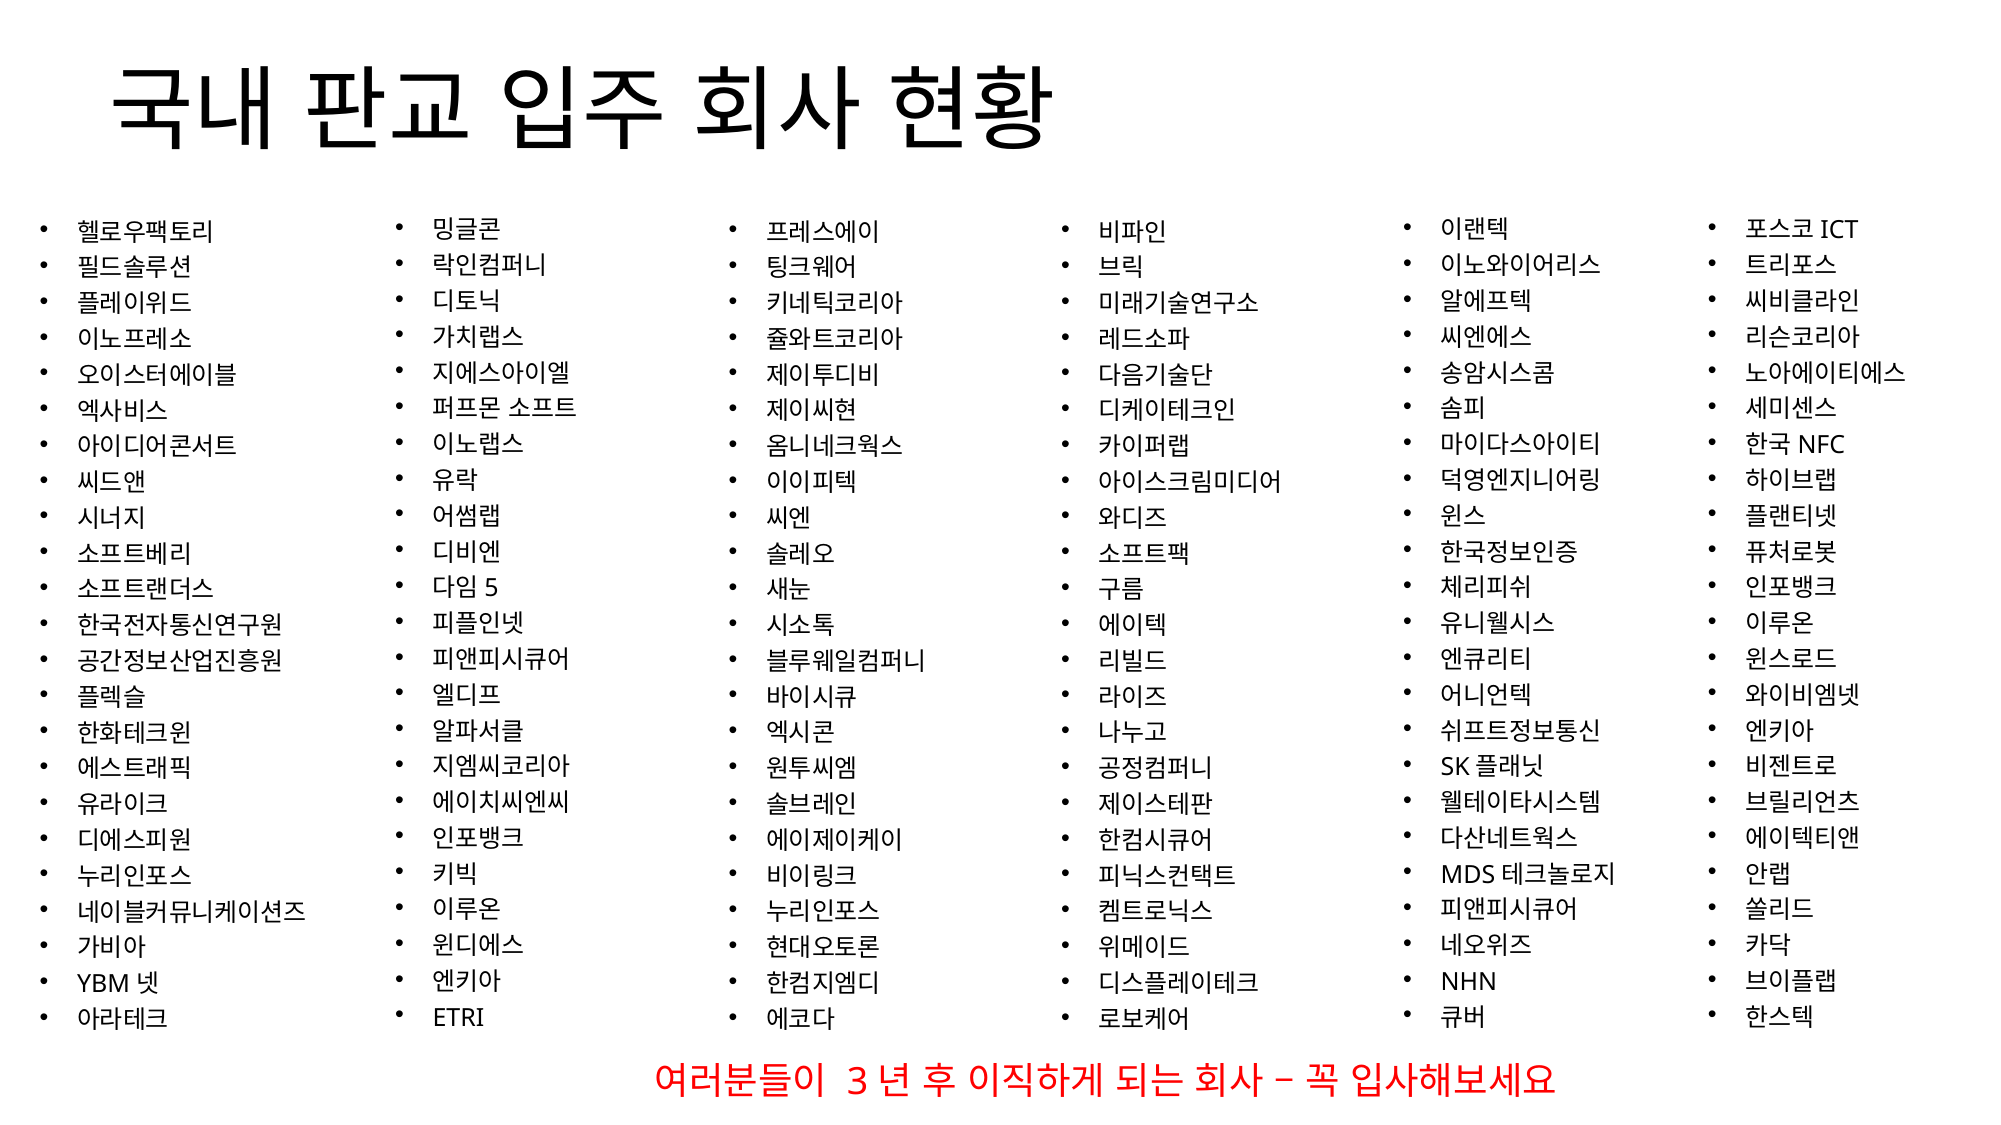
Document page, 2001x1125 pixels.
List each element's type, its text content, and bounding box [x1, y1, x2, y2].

text_box 밍글콘 락인컴퍼니 디토닉 가치랩스 지에스아이엘 퍼프몬 소프트 이노랩스 유락 어썸랩 디비엔 다임5 피플인넷 피앤피시큐어 엘디프 알파서클 지엠씨코리아 에이치씨엔씨 인포뱅크 키빅 이루온 윈디에스 엔키아 ETRI [379, 219, 681, 1015]
text_box 이랜텍 이노와이어리스 알에프텍 씨엔에스 송암시스콤 솜피 마이다스아이티 덕영엔지니어링 윈스 한국정보인증 체리피쉬 유니웰시스 엔큐리티 어니언텍 쉬프트정보통신 SK플래닛 웰테이타시스템 다산네트웍스 MDS테크놀로지 피앤피시큐어 네오위즈 NHN 큐버 [1388, 219, 1660, 1015]
title 국내 판교 입주 회사 현황 [94, 4, 1820, 222]
text_box 여러분들이 3년 후 이직하게 되는 회사 – 꼭 입사해보세요 [640, 1049, 1573, 1110]
text_box 프레스에이 팅크웨어 키네틱코리아 쥴와트코리아 제이투디비 제이씨현 옴니네크웍스 이이피텍 씨엔 솔레오 새눈 시소톡 블루웨일컴퍼니 바이시큐 엑시콘 원투씨엠 솔브레인 에이제이케이 비이링크 누리인포스 현대오토론 한컴지엠디 에코다 [713, 221, 1013, 1017]
text_box 비파인 브릭 미래기술연구소 레드소파 다음기술단 디케이테크인 카이퍼랩 아이스크림미디어 와디즈 소프트팩 구름 에이텍 리빌드 라이즈 나누고 공정컴퍼니 제이스테판 한컴시큐어 피닉스컨택트 켐트로닉스 위메이드 디스플레이테크 로보케어 [1046, 221, 1355, 1017]
text_box 포스코ICT 트리포스 씨비클라인 리슨코리아 노아에이티에스 세미센스 한국NFC 하이브랩 플랜티넷 퓨처로봇 인포뱅크 이루온 윈스로드 와이비엠넷 엔키아 비젠트로 브릴리언츠 에이텍티앤 안랩 쏠리드 카닥 브이플랩 한스텍 [1692, 219, 1965, 1015]
list 헬로우팩토리 필드솔루션 플레이위드 이노프레소 오이스터에이블 엑사비스 아이디어콘서트 씨드앤 시너지 소프트베리 소프트랜더스 한국전자통신연구원 공간정보산업진흥원 플렉슬 한화테크윈 에스트래픽 유라이크 디에스피원 누리인포스 네이블커뮤니케이션즈 가비아 YBM넷 아라테크 [24, 221, 347, 1017]
